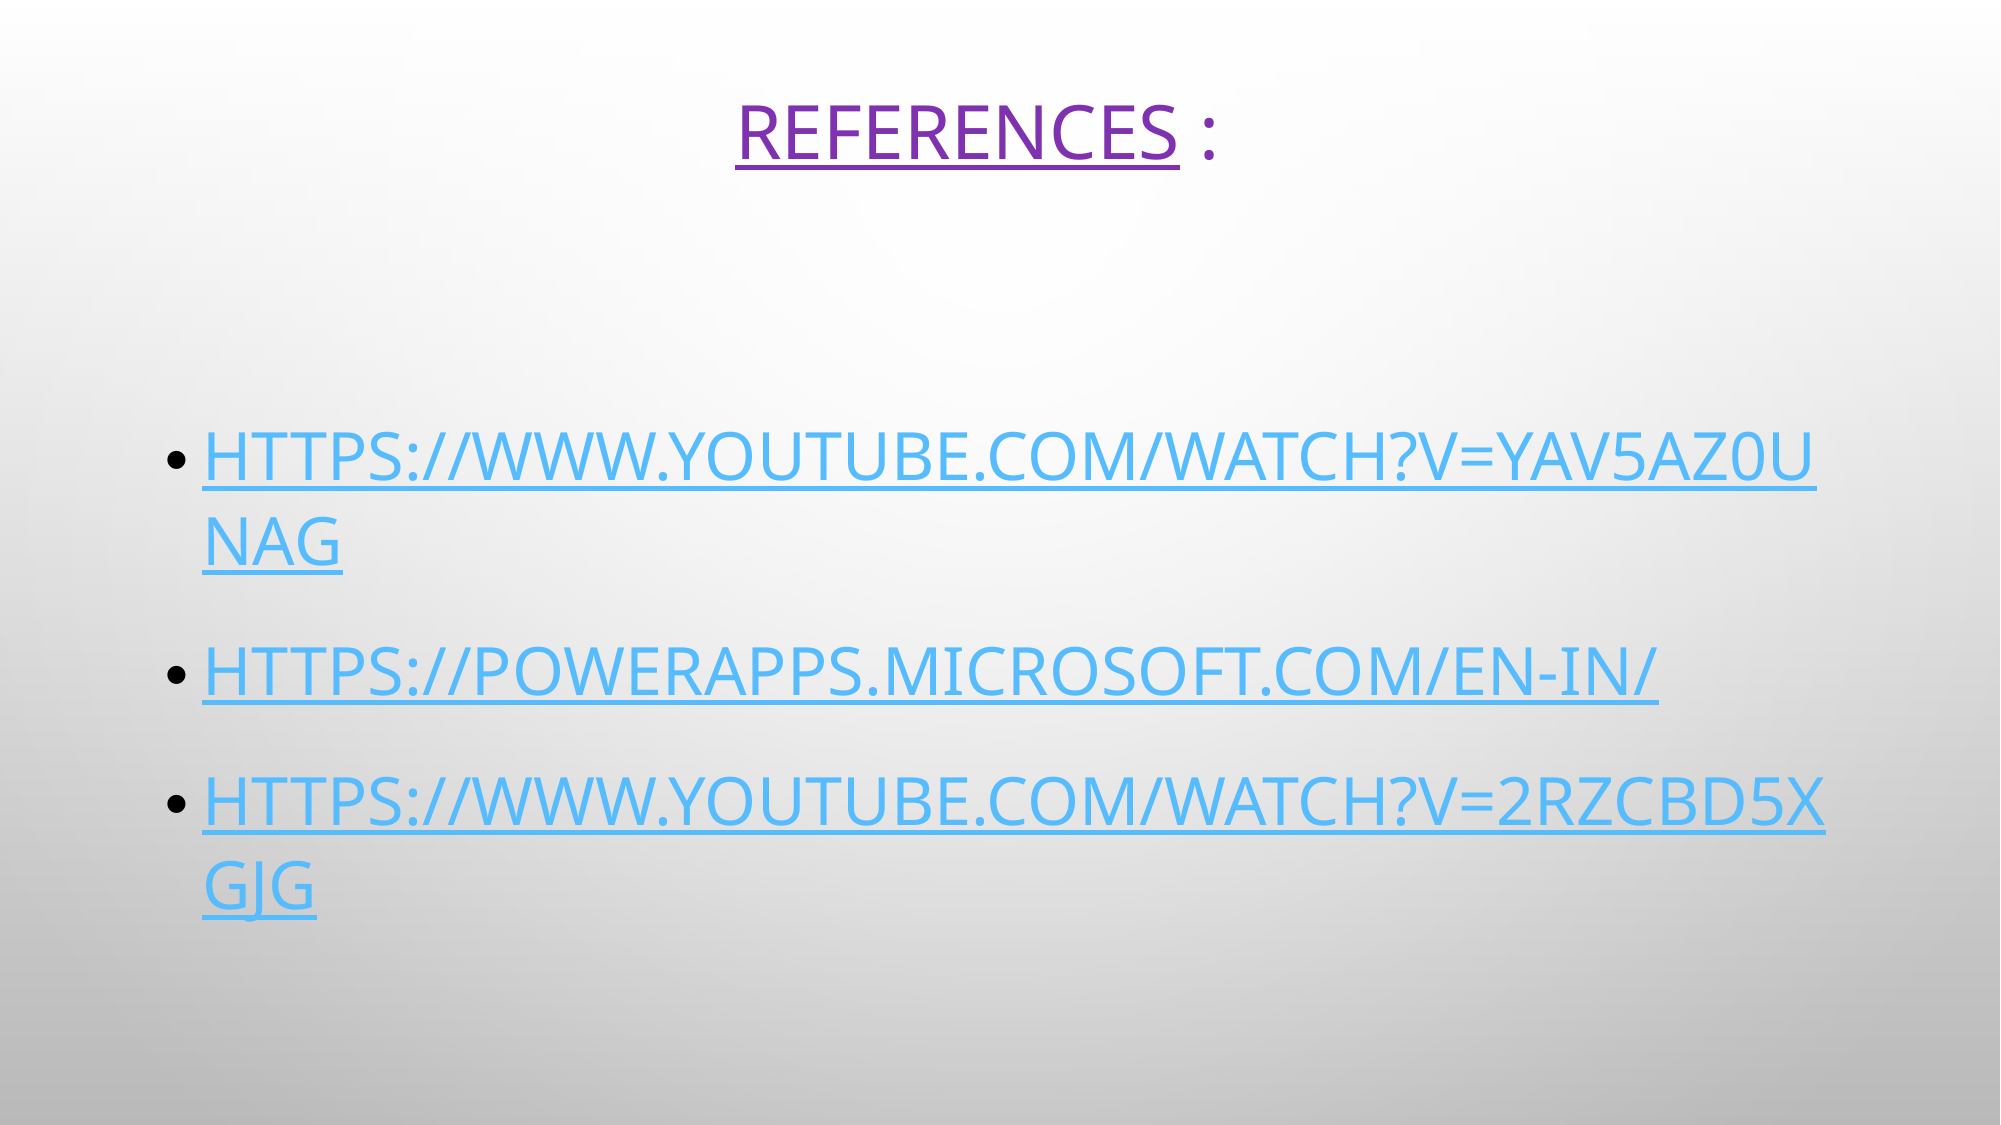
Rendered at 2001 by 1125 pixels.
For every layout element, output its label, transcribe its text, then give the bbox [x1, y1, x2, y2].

list https://www.youtube.com/watch?v=yAV5aZ0unag https://powerapps.microsoft.com/en-in/ https://www.youtube.com/watch?v=2RzCbd5XgJg [149, 388, 1851, 950]
title References : [128, 26, 1827, 244]
picture [0, 0, 2000, 1125]
